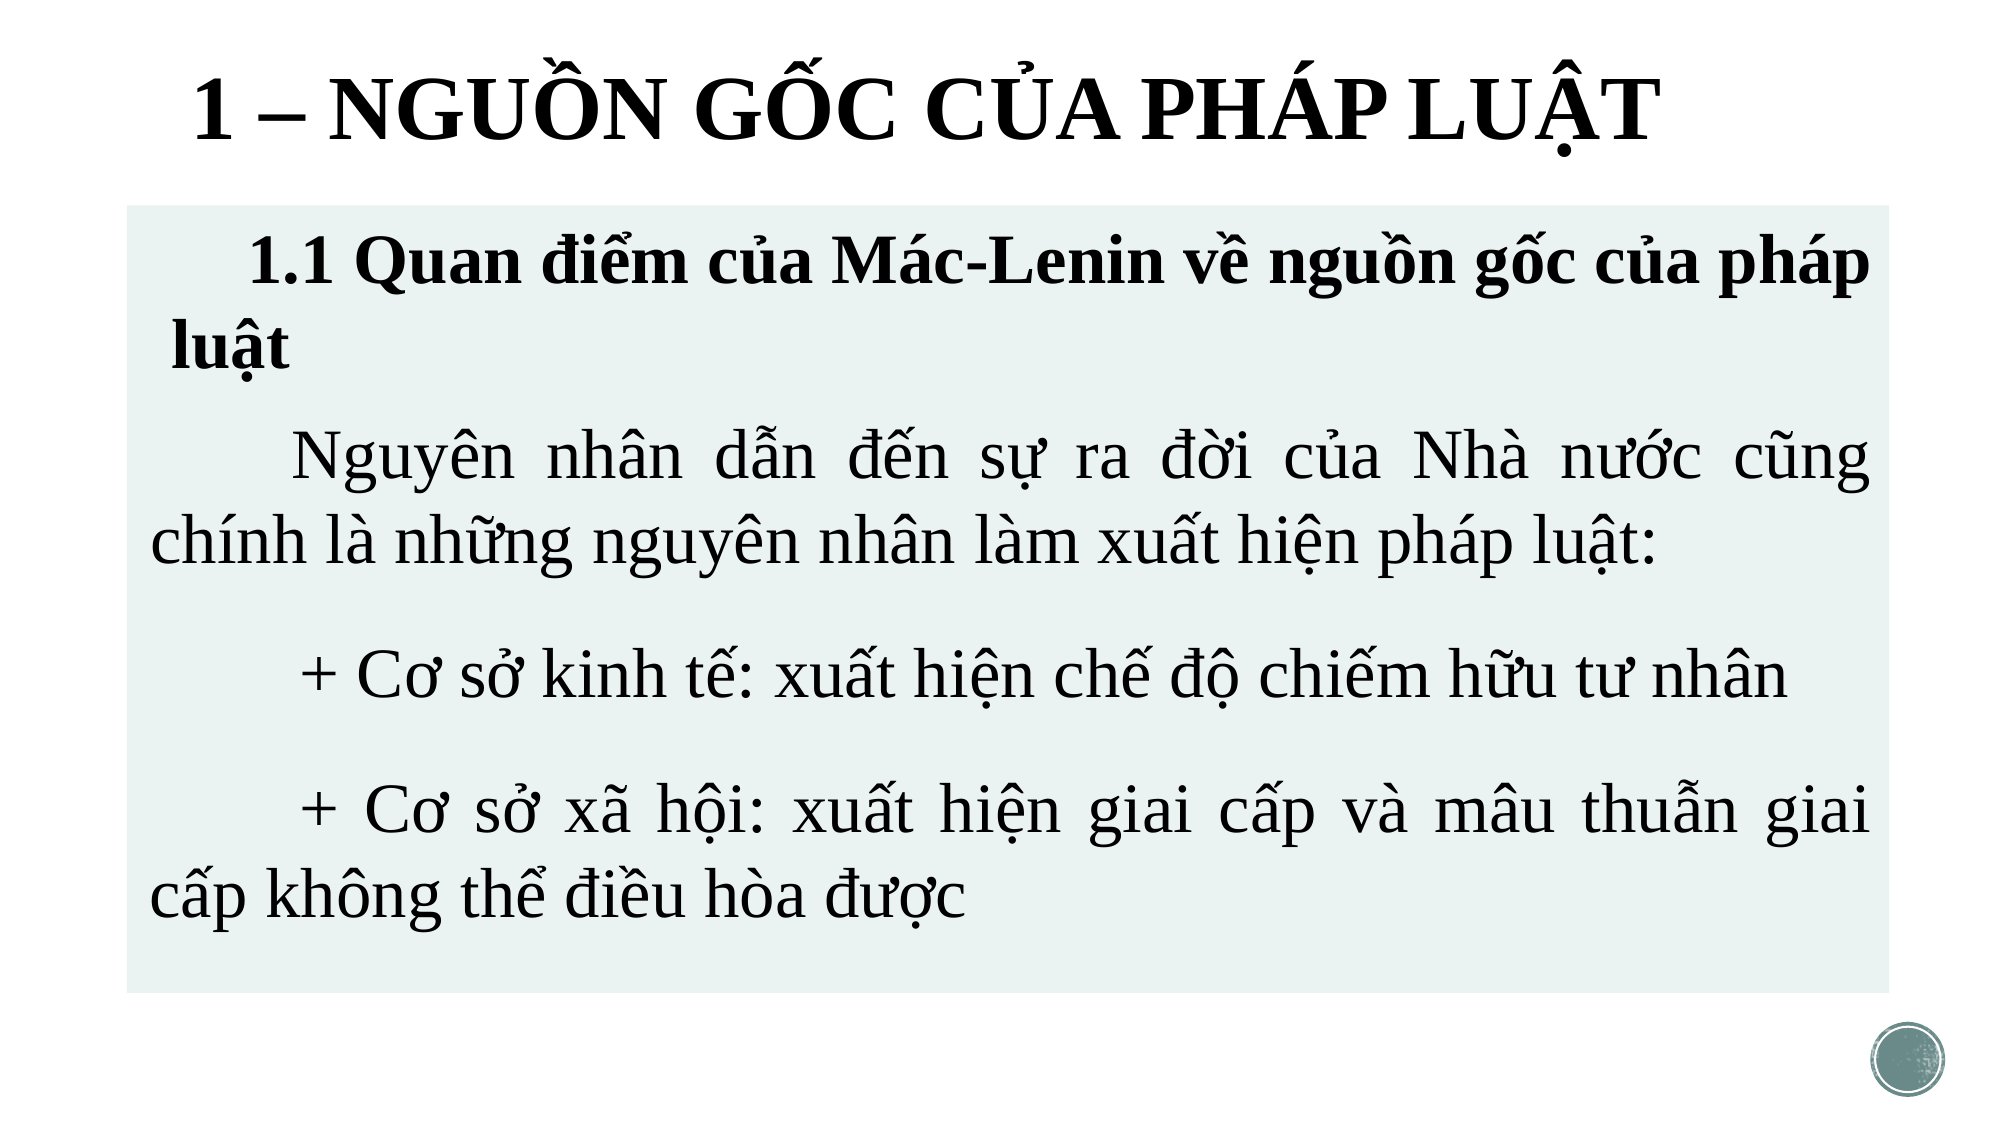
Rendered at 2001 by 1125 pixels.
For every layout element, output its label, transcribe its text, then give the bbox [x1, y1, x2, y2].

list 1.1 Quan điểm của Mác-Lenin về nguồn gốc của pháp luật Nguyên nhân dẫn đến sự ra đời của Nhà nước cũng chính là những nguyên nhân làm xuất hiện pháp luật: + Cơ sở kinh tế: xuất hiện chế độ chiếm hữu tư nhân + Cơ sở xã hội: xuất hiện giai cấp và mâu thuẫn giai cấp không thể điều hòa được [126, 205, 1890, 993]
title 1 – NGUỒN GỐC CỦA PHÁP LUẬT [175, 32, 1826, 187]
